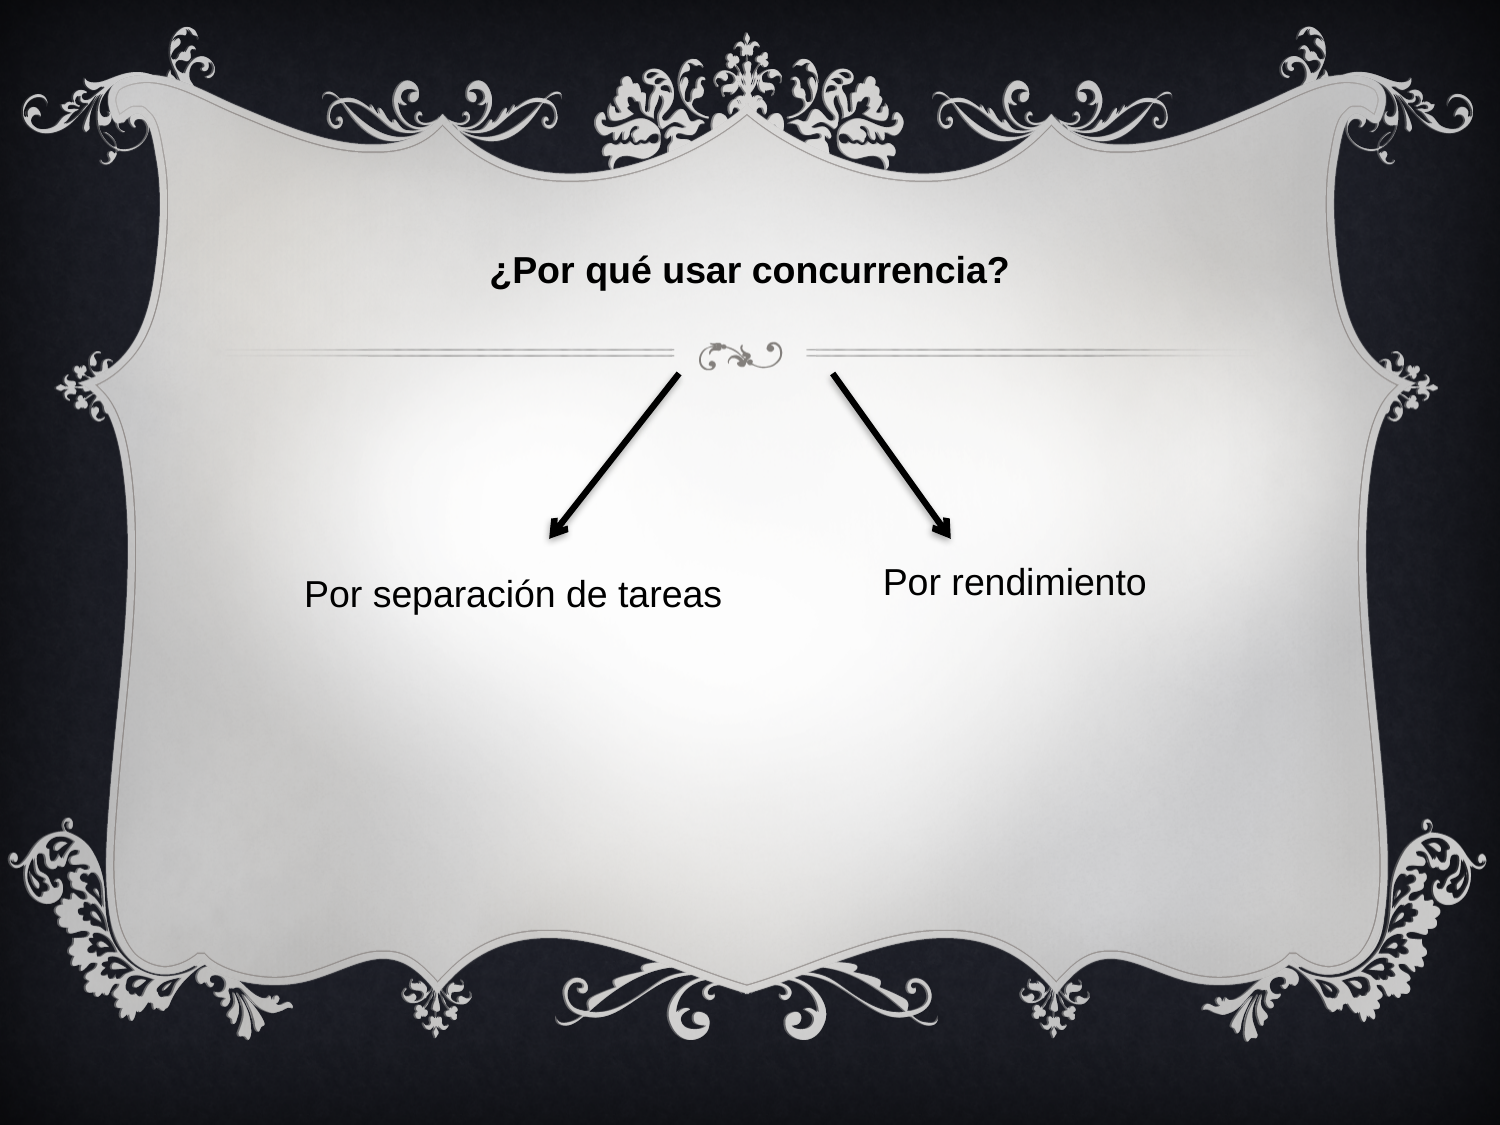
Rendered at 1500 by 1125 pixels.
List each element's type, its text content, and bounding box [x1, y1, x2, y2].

title ¿Por qué usar concurrencia? [225, 212, 1275, 325]
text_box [832, 373, 951, 540]
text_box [548, 373, 680, 540]
text_box Por separación de tareas [289, 562, 750, 623]
picture [0, 0, 1500, 1125]
text_box Por rendimiento [868, 550, 1188, 611]
